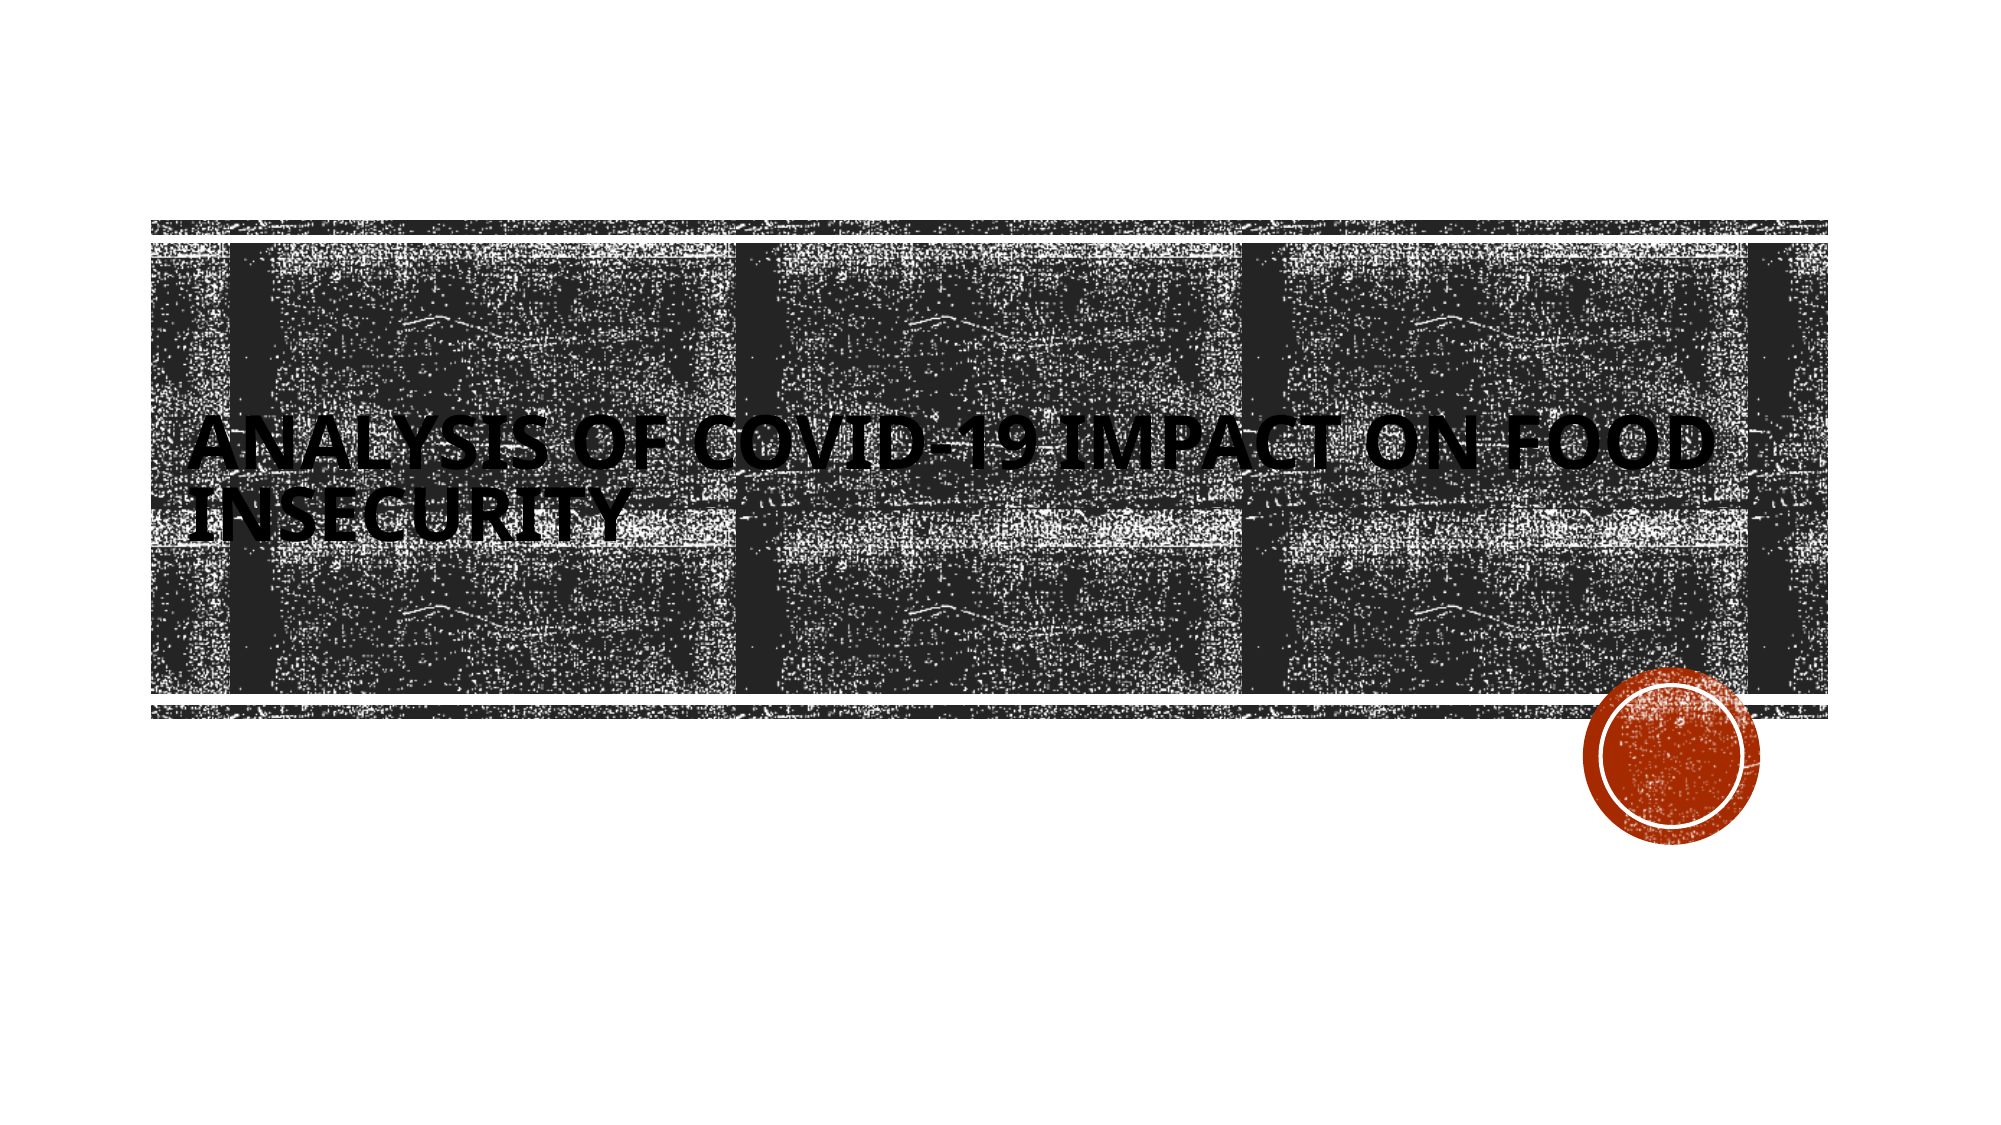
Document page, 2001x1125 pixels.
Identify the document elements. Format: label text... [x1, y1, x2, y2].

title Analysis of Covid-19 Impact on food insecurity [172, 234, 1808, 733]
